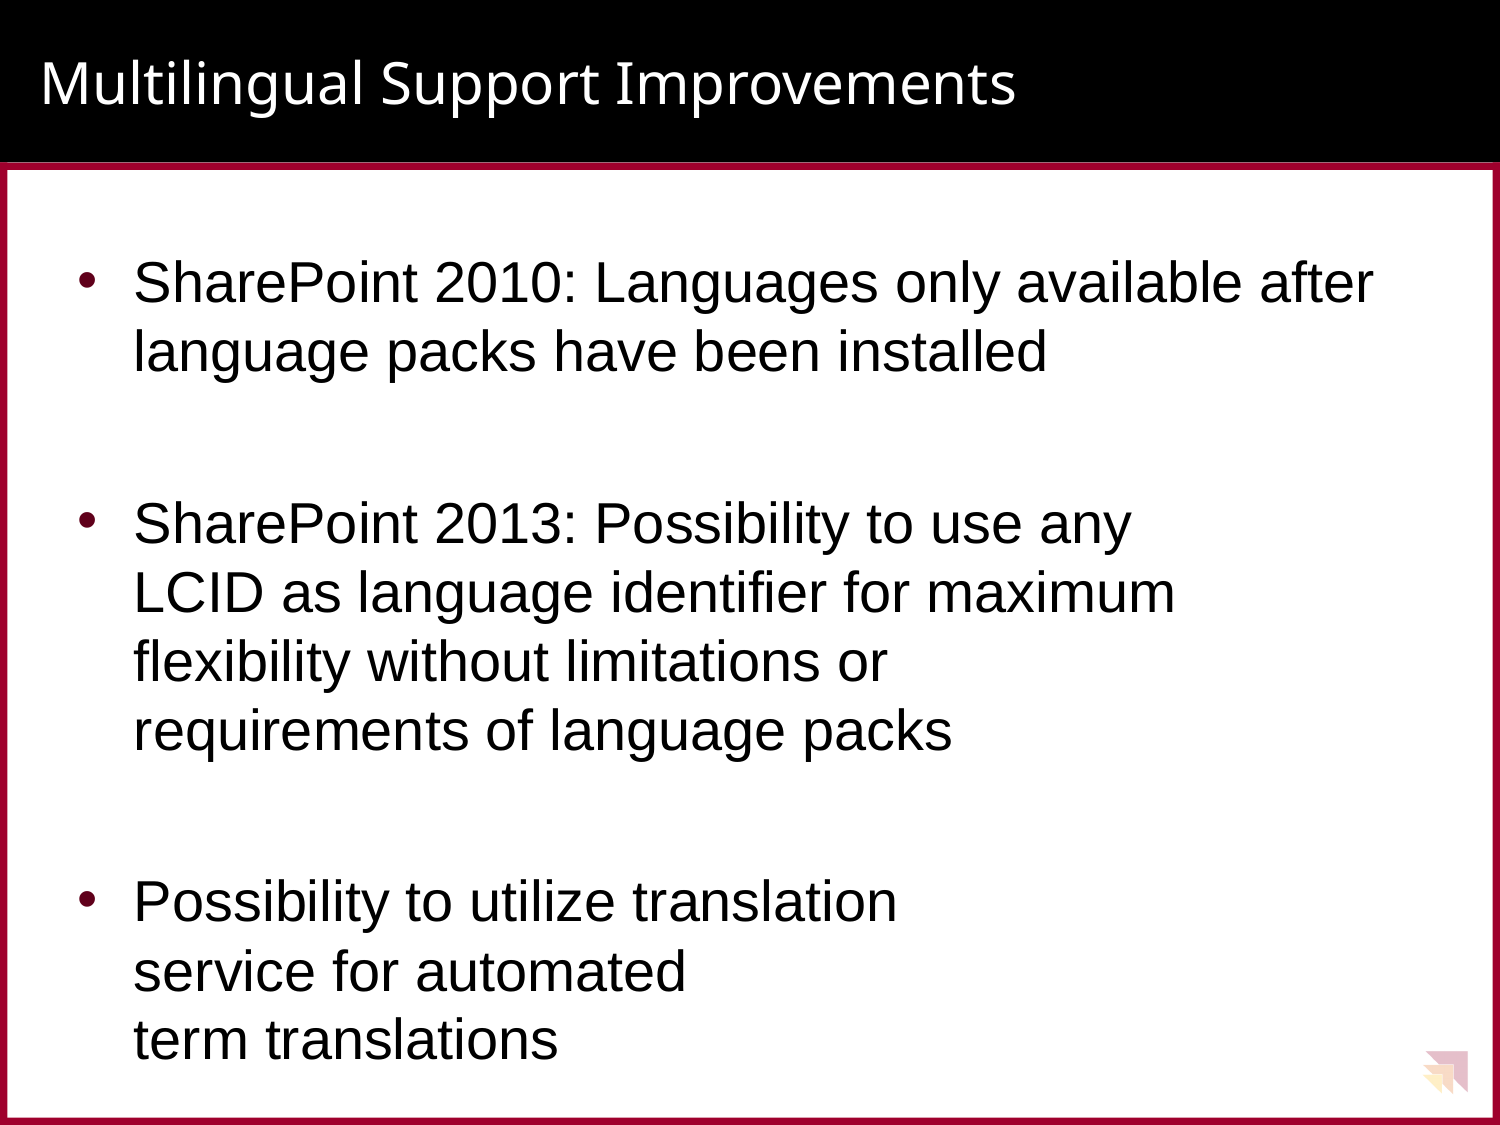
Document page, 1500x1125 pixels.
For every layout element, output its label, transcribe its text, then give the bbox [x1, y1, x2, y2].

list SharePoint 2010: Languages only available after language packs have been installed SharePoint 2013: Possibility to use any LCID as language identifier for maximum flexibility without limitations or requirements of language packs Possibility to utilize translation service for automated term translations [62, 237, 1438, 1088]
title Multilingual Support Improvements [24, 12, 1438, 150]
